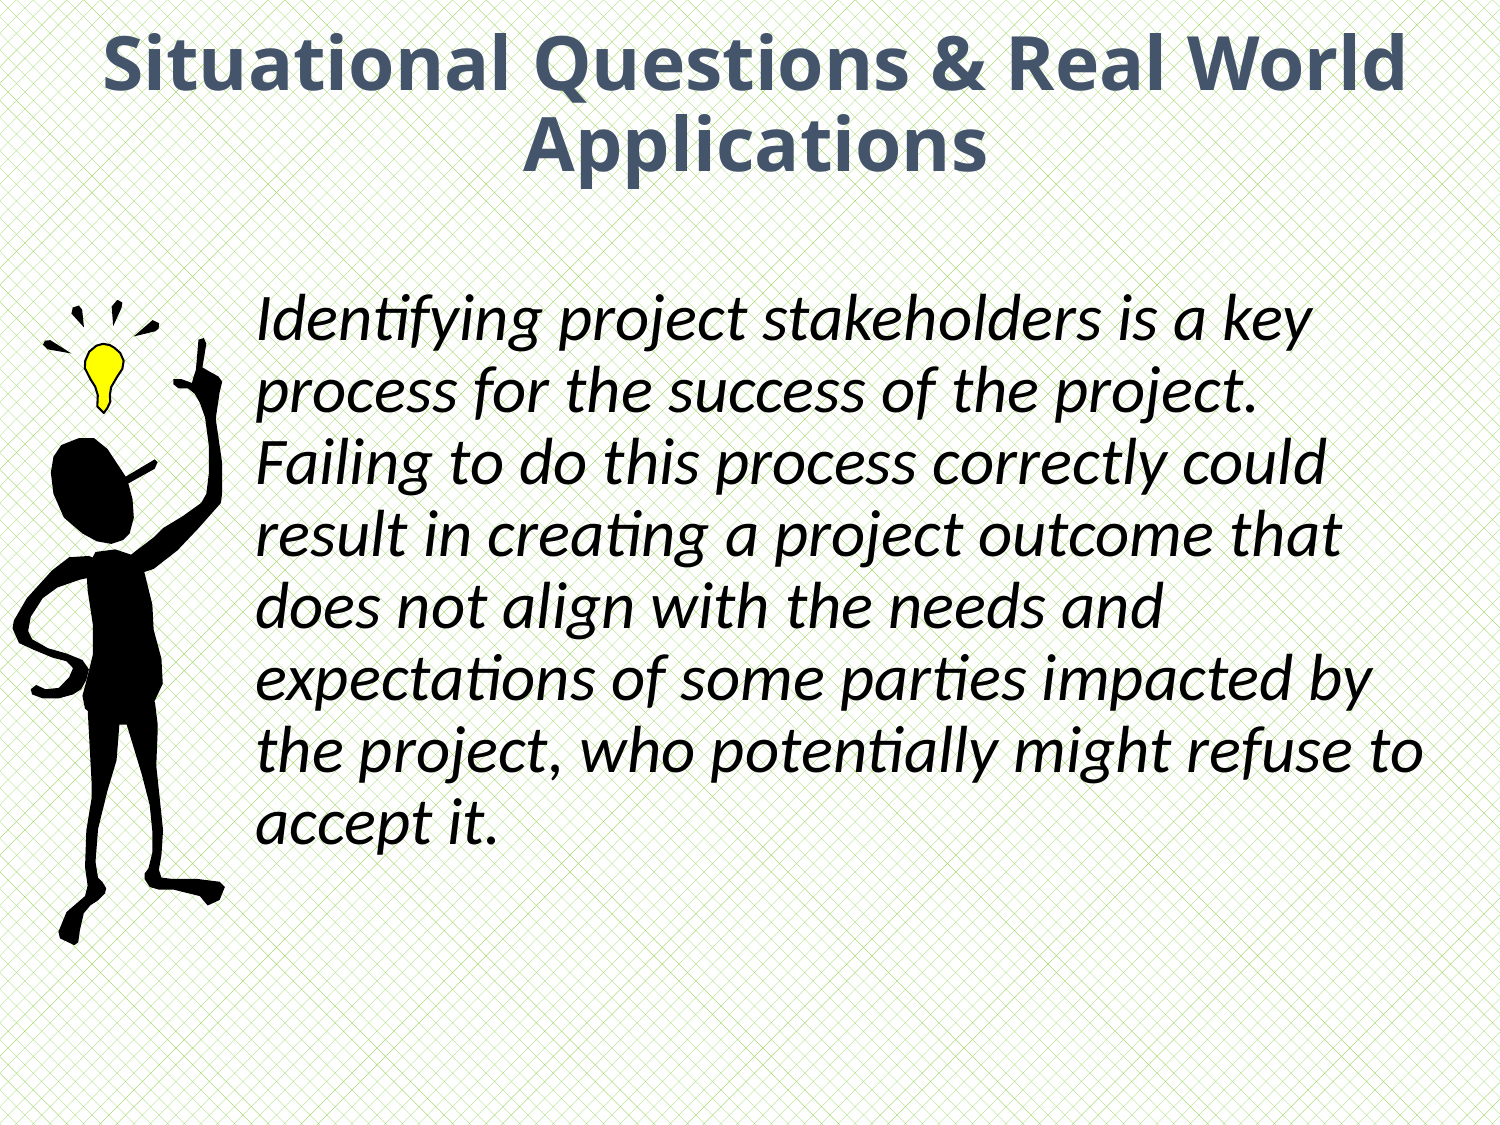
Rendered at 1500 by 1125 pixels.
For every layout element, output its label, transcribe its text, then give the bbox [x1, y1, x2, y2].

title Situational Questions & Real World Applications [24, 37, 1488, 175]
list Identifying project stakeholders is a key process for the success of the project. Failing to do this process correctly could result in creating a project outcome that does not align with the needs and expectations of some parties impacted by the project, who potentially might refuse to accept it. [212, 275, 1443, 1063]
picture [12, 299, 226, 946]
